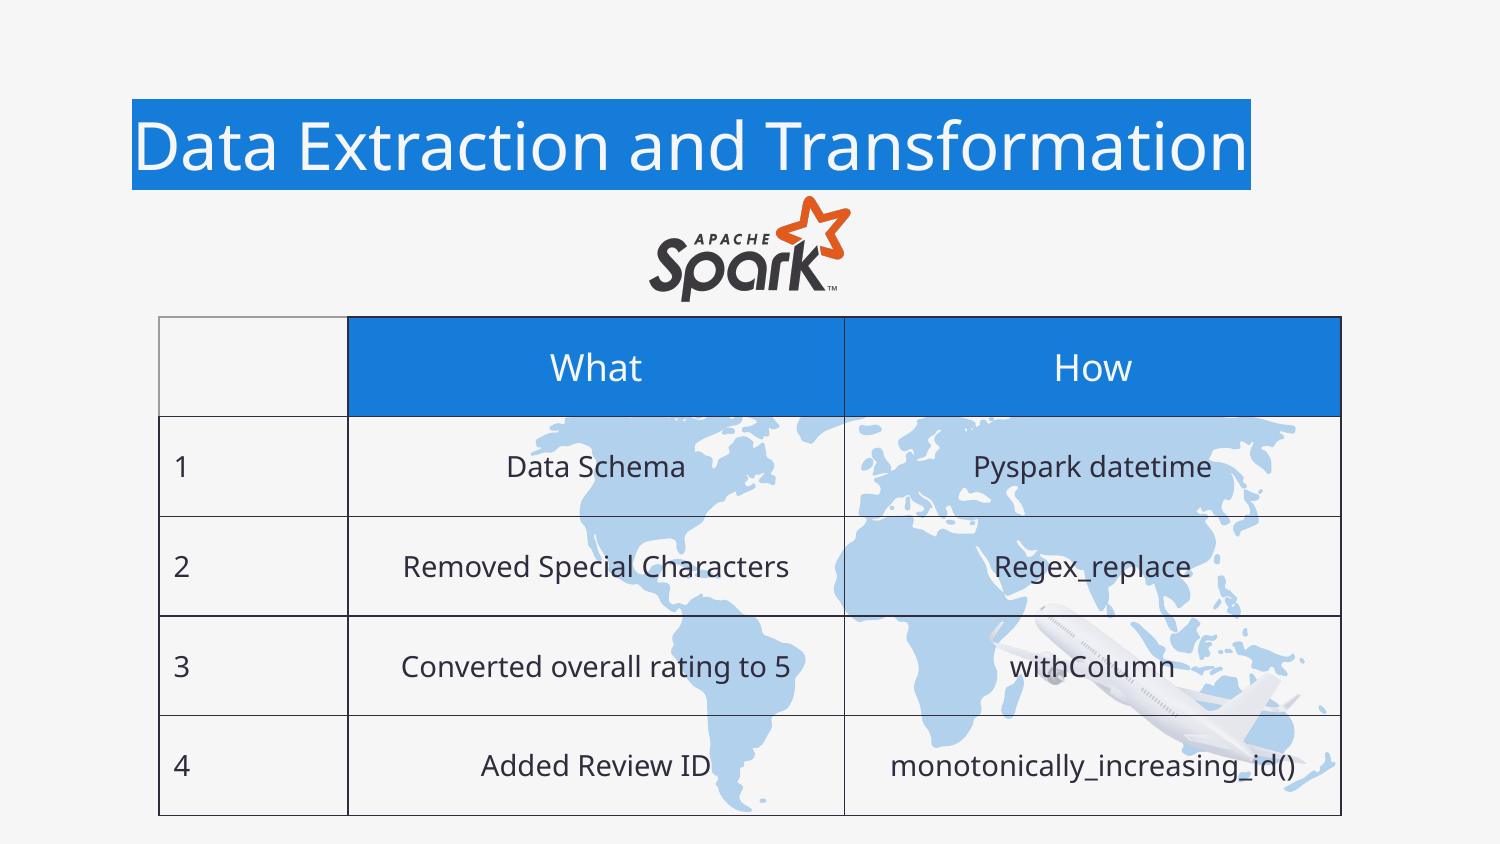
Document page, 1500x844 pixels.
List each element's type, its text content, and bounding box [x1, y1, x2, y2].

table_cell Removed Special Characters [349, 517, 524, 615]
title Data Extraction and Transformation [116, 88, 1383, 183]
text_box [529, 382, 1337, 813]
table_cell 1 [160, 417, 347, 516]
table_cell Added Review ID [349, 716, 525, 815]
table_cell Data Schema [349, 417, 524, 516]
picture [970, 622, 1336, 744]
table_cell 3 [160, 617, 347, 715]
table_header [160, 318, 347, 416]
table_header How [845, 318, 1340, 385]
table_cell 2 [160, 517, 347, 615]
picture [649, 196, 851, 302]
table_cell Converted overall rating to 5 [349, 617, 524, 715]
table_cell 4 [160, 716, 347, 815]
table_header What [349, 318, 844, 416]
